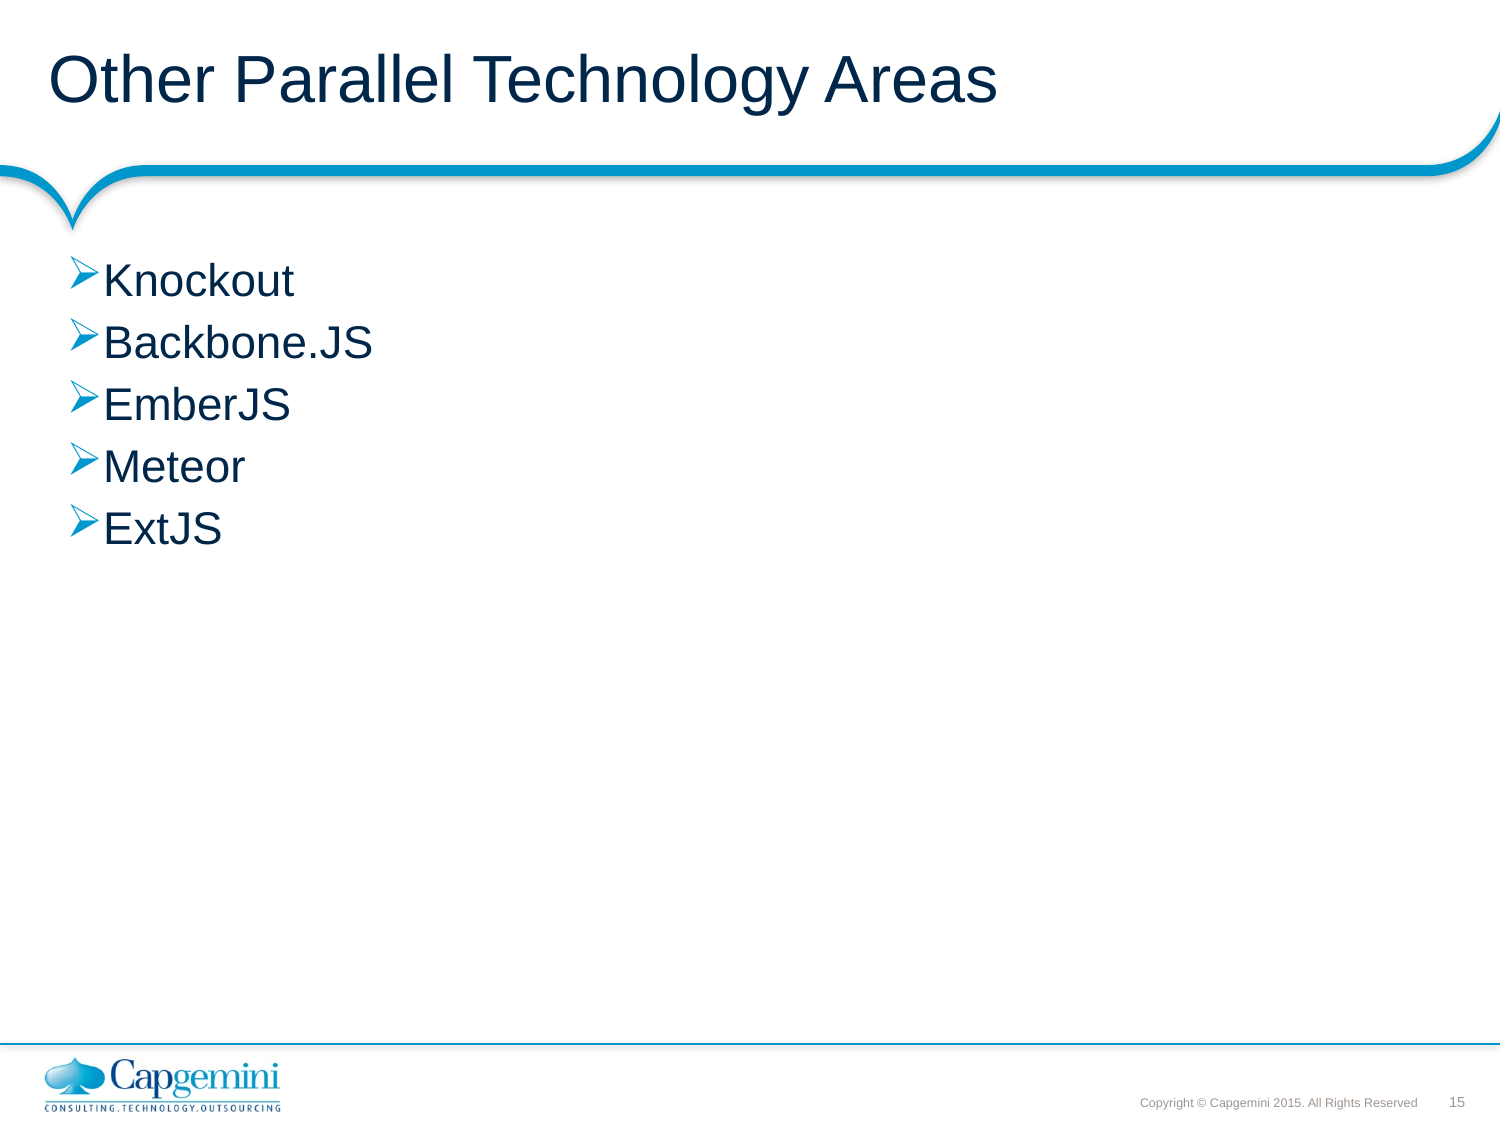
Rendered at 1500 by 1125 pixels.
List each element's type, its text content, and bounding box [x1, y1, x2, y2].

list Knockout Backbone.JS EmberJS Meteor ExtJS [48, 245, 1500, 1007]
picture [44, 1056, 281, 1113]
title Other Parallel Technology Areas [0, 0, 1500, 165]
